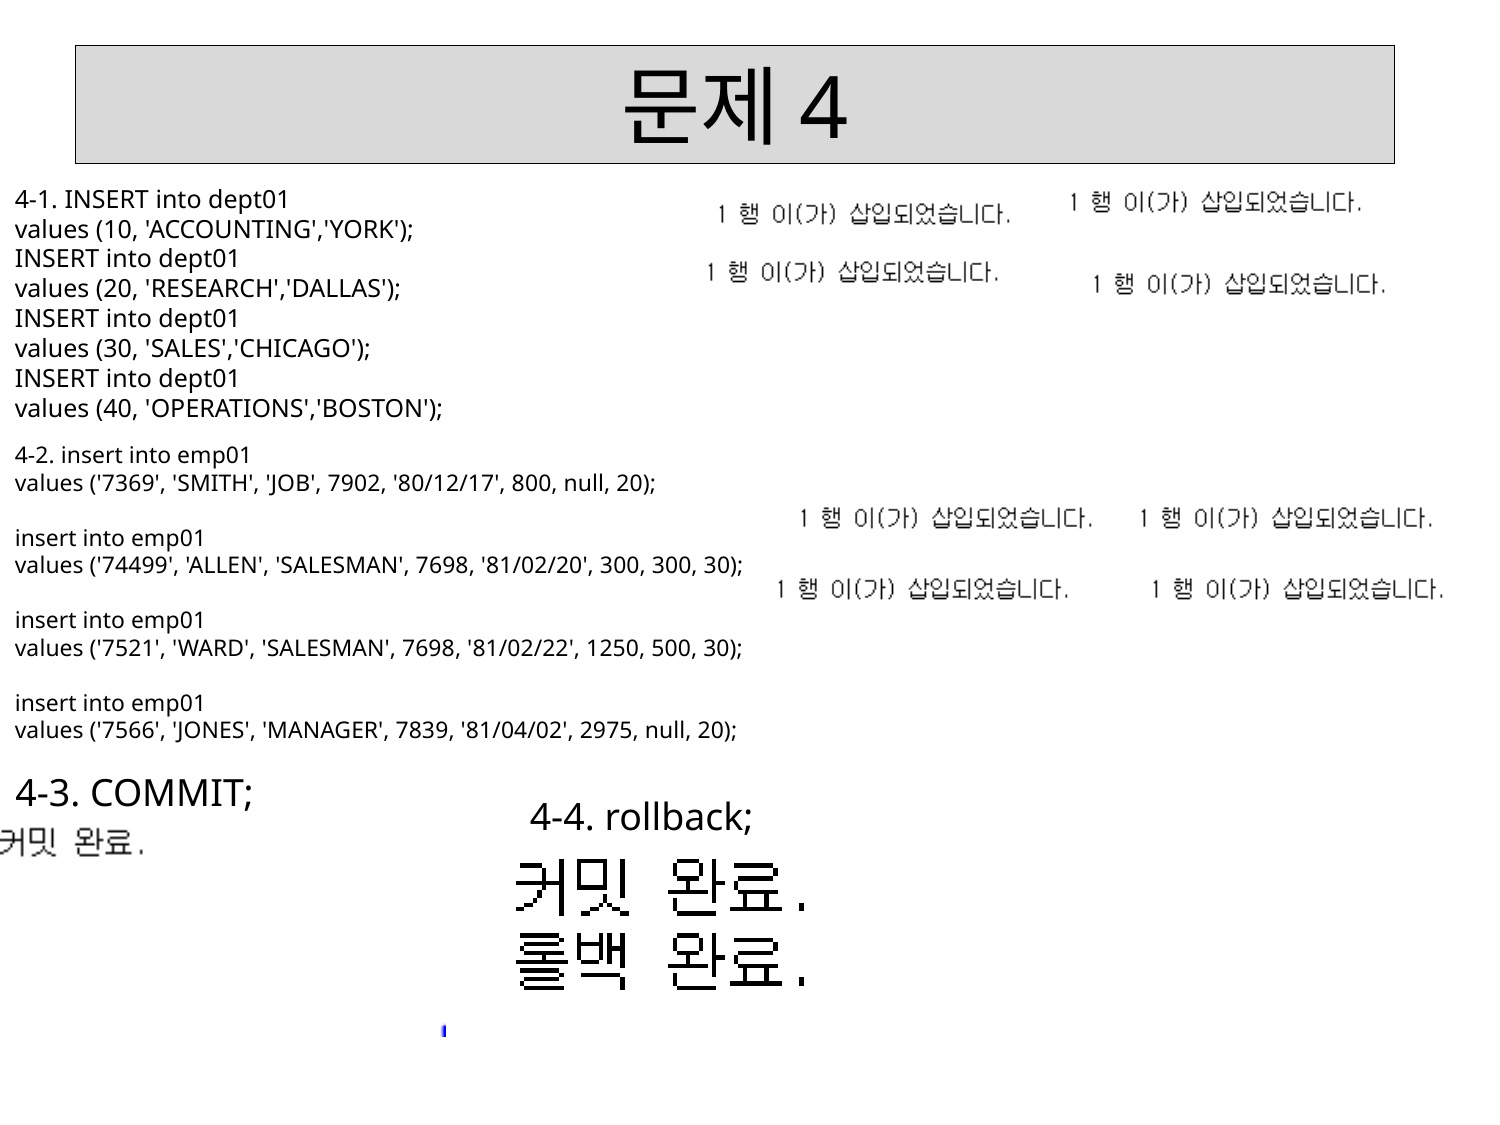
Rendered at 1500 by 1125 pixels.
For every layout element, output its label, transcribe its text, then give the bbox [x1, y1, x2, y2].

picture [773, 573, 1084, 614]
text_box 4-1. INSERT into dept01 values (10, 'ACCOUNTING','YORK'); INSERT into dept01 values (20, 'RESEARCH','DALLAS'); INSERT into dept01 values (30, 'SALES','CHICAGO'); INSERT into dept01 values (40, 'OPERATIONS','BOSTON'); [0, 175, 1325, 430]
picture [0, 820, 446, 1037]
text_box 4-3. COMMIT; [0, 761, 269, 819]
picture [1136, 503, 1447, 544]
picture [503, 855, 861, 1017]
picture [702, 257, 1013, 298]
picture [714, 198, 1025, 239]
text_box 4-2. insert into emp01 values ('7369', 'SMITH', 'JOB', 7902, '80/12/17', 800, null, 20); insert into emp01 values ('74499', 'ALLEN', 'SALESMAN', 7698, '81/02/20', 300, 300, 30); insert into emp01 values ('7521', 'WARD', 'SALESMAN', 7698, '81/02/22', 1250, 500, 30); insert into emp01 values ('7566', 'JONES', 'MANAGER', 7839, '81/04/02', 2975, null, 20); [0, 433, 1125, 751]
title 문제4 [75, 45, 1395, 164]
text_box 4-4. rollback; [514, 785, 769, 845]
picture [1148, 573, 1459, 614]
picture [1089, 269, 1400, 309]
picture [796, 503, 1107, 544]
picture [1066, 187, 1377, 227]
